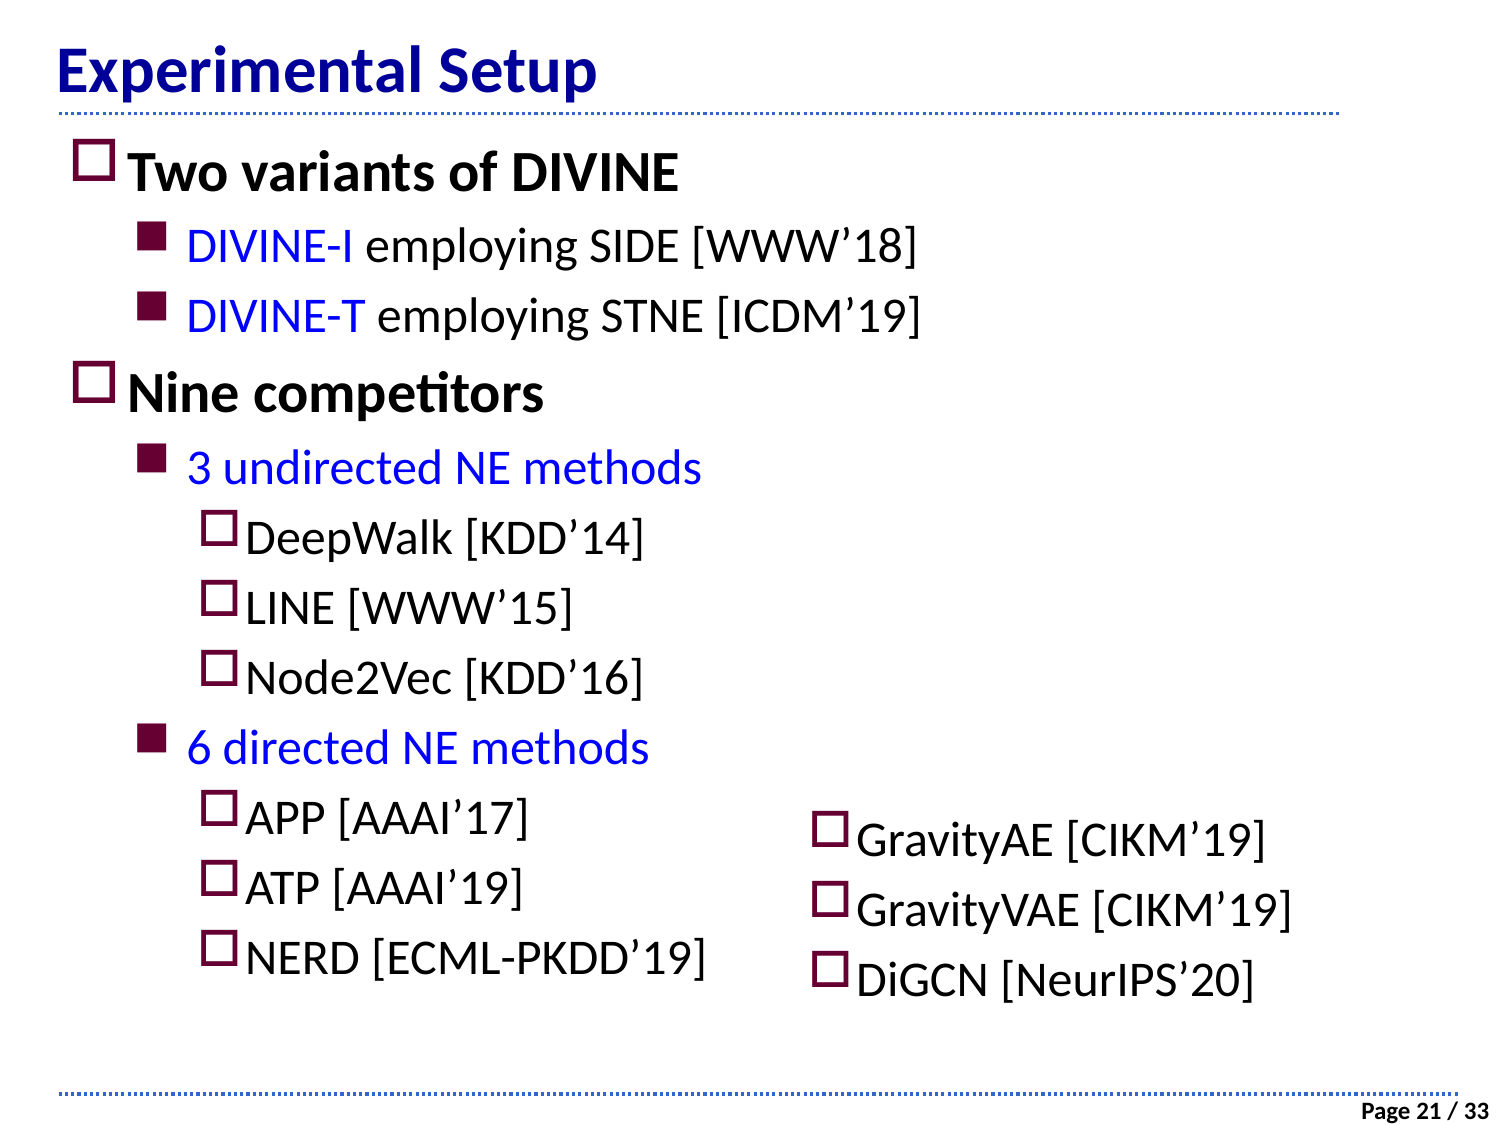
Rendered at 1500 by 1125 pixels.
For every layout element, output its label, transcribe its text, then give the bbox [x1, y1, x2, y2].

title Experimental Setup [41, 0, 1282, 114]
text_box GravityAE [CIKM’19] GravityVAE [CIKM’19] DiGCN [NeurIPS’20] [664, 798, 1415, 1014]
list Two variants of DIVINE DIVINE-I employing SIDE [WWW’18] DIVINE-T employing STNE [ICDM’19] Nine competitors 3 undirected NE methods DeepWalk [KDD’14] LINE [WWW’15] Node2Vec [KDD’16] 6 directed NE methods APP [AAAI’17] ATP [AAAI’19] NERD [ECML-PKDD’19] [53, 125, 1459, 1125]
